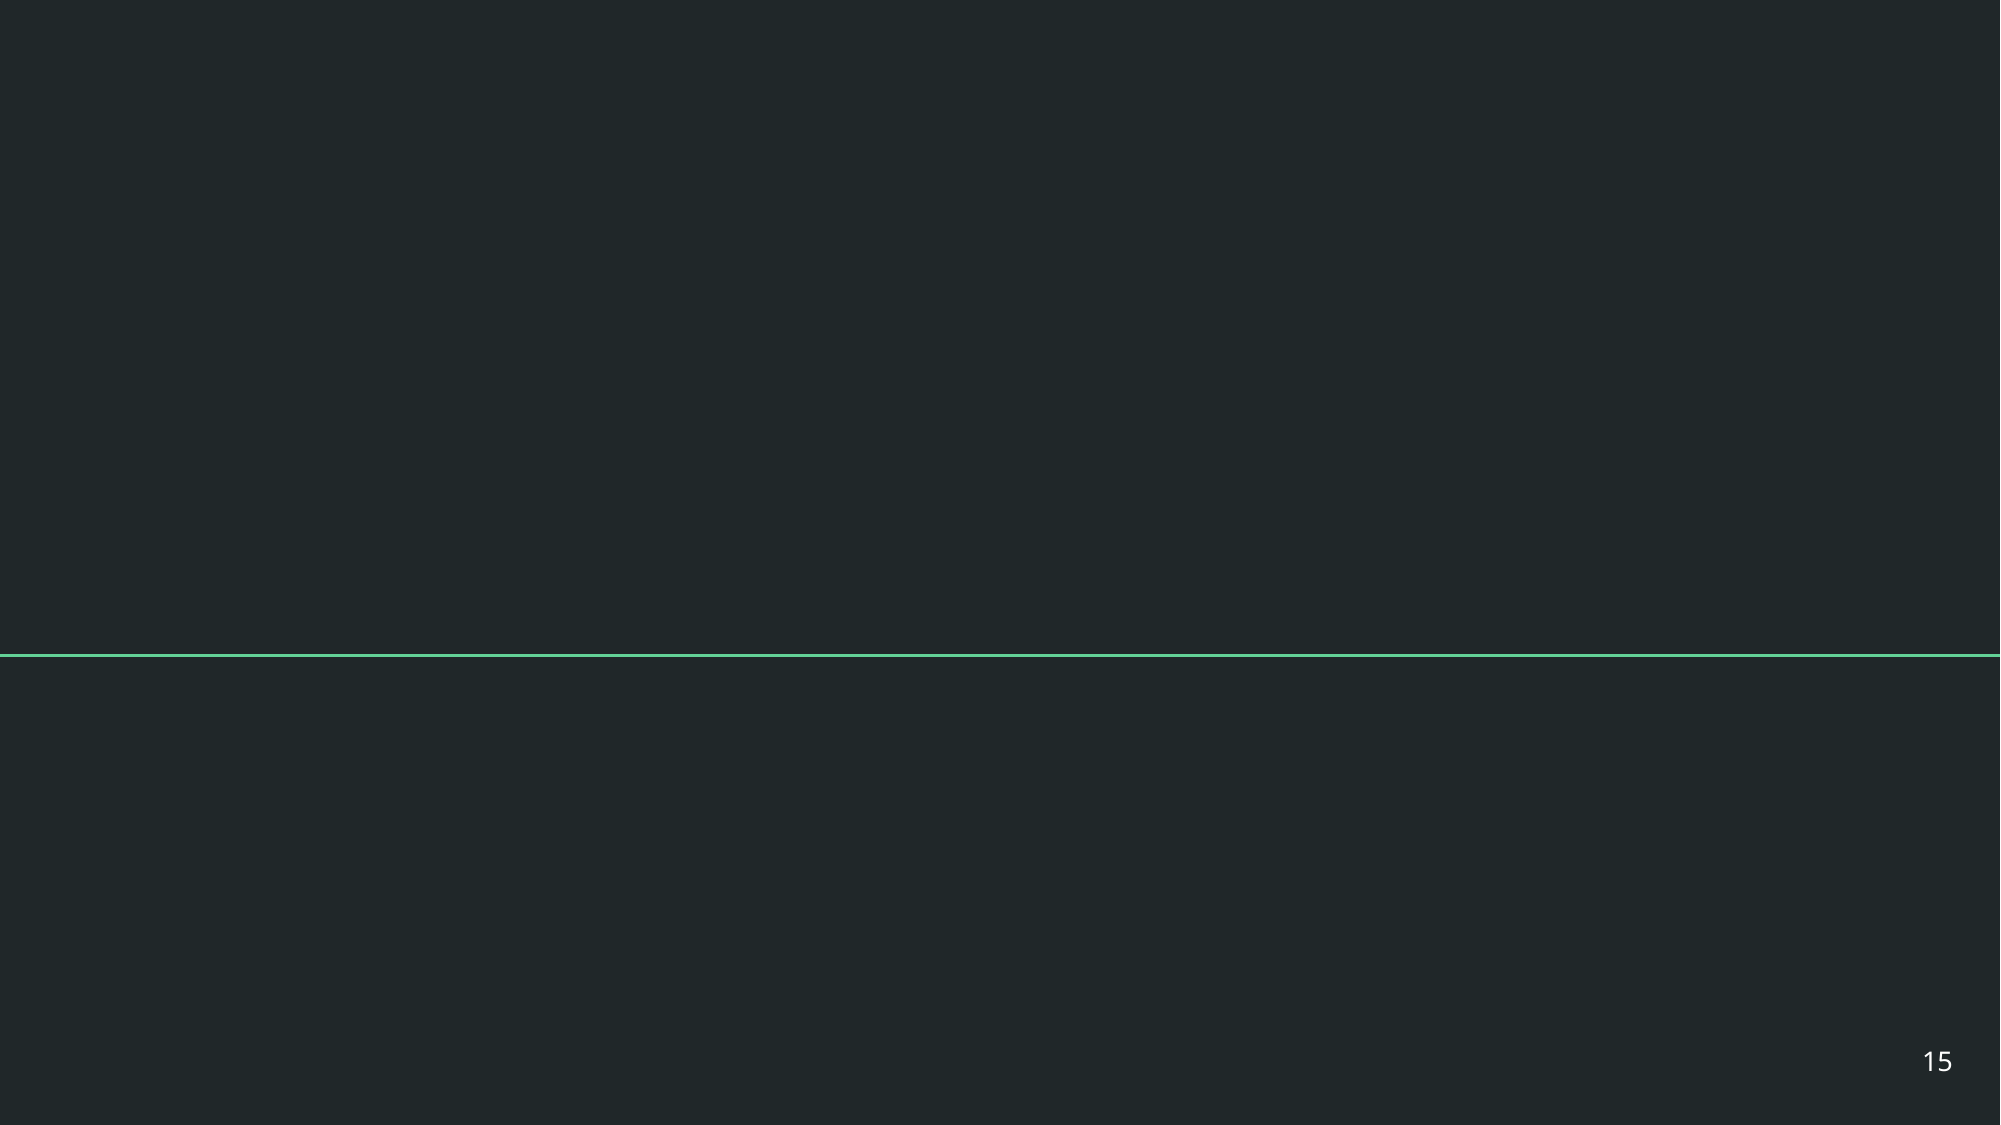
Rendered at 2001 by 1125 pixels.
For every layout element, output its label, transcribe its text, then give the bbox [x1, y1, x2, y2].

slide_number 15 [1853, 1019, 1974, 1106]
